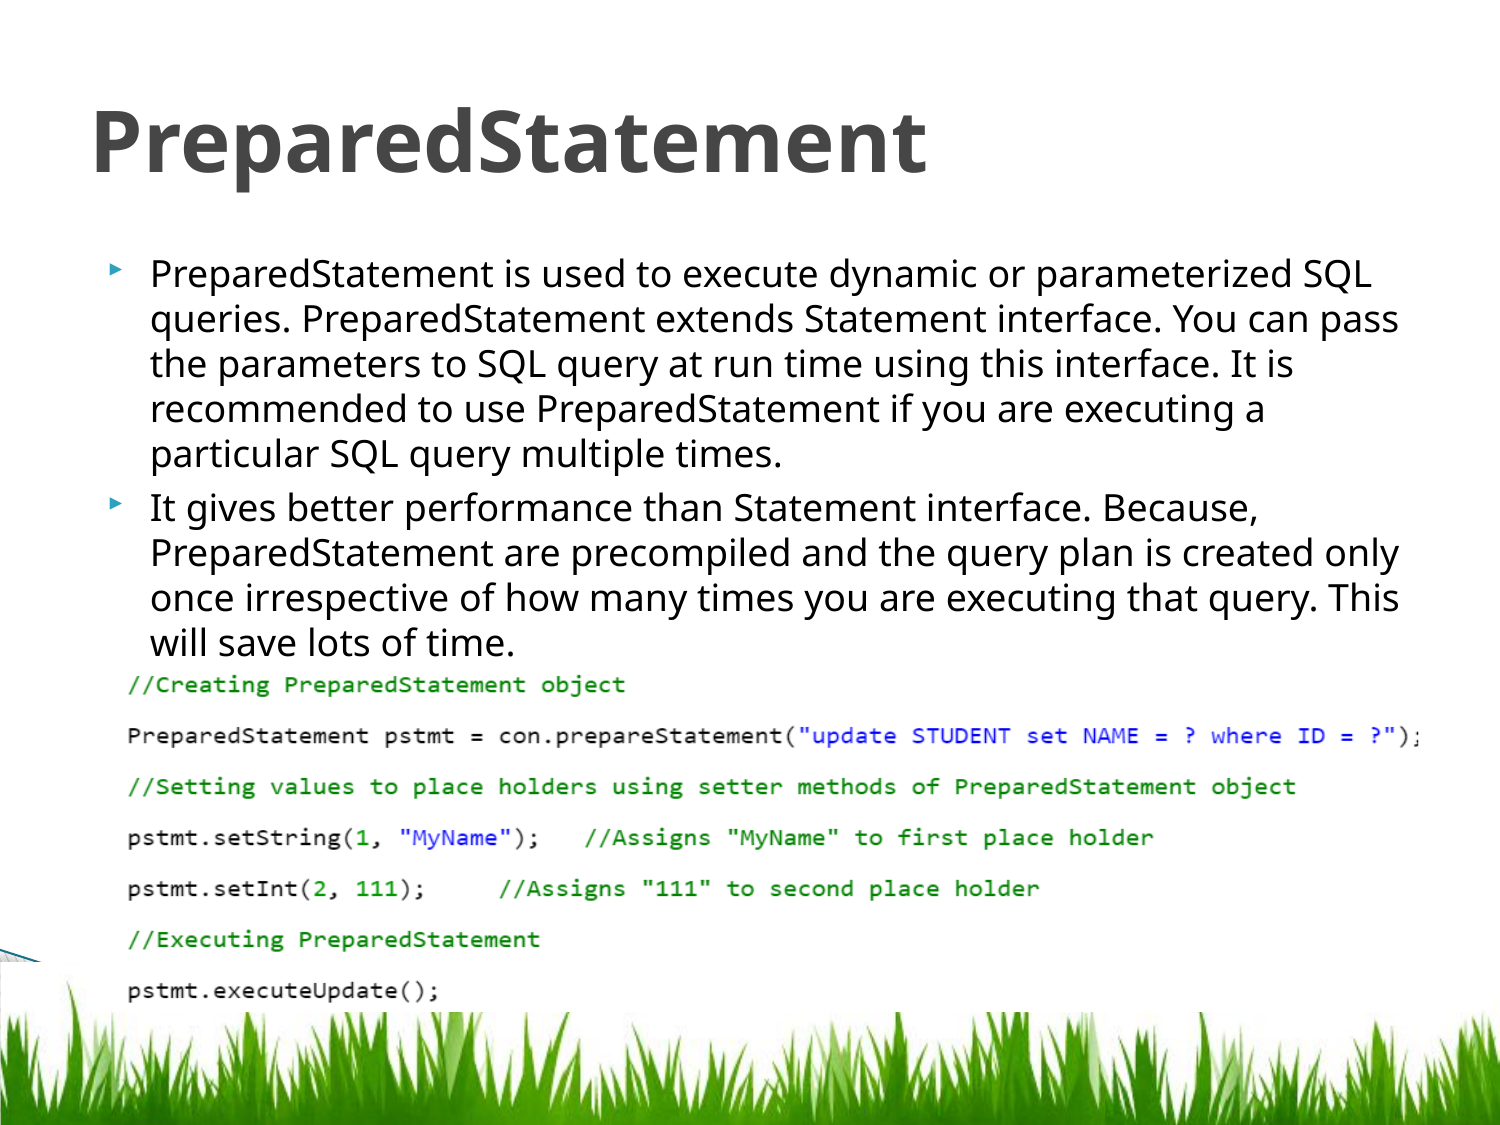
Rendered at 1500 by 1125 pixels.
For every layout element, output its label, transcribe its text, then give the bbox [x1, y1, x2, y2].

title PreparedStatement [75, 45, 1425, 233]
picture [0, 668, 1500, 1125]
list PreparedStatement is used to execute dynamic or parameterized SQL queries. PreparedStatement extends Statement interface. You can pass the parameters to SQL query at run time using this interface. It is recommended to use PreparedStatement if you are executing a particular SQL query multiple times. It gives better performance than Statement interface. Because, PreparedStatement are precompiled and the query plan is created only once irrespective of how many times you are executing that query. This will save lots of time. [75, 243, 1425, 986]
